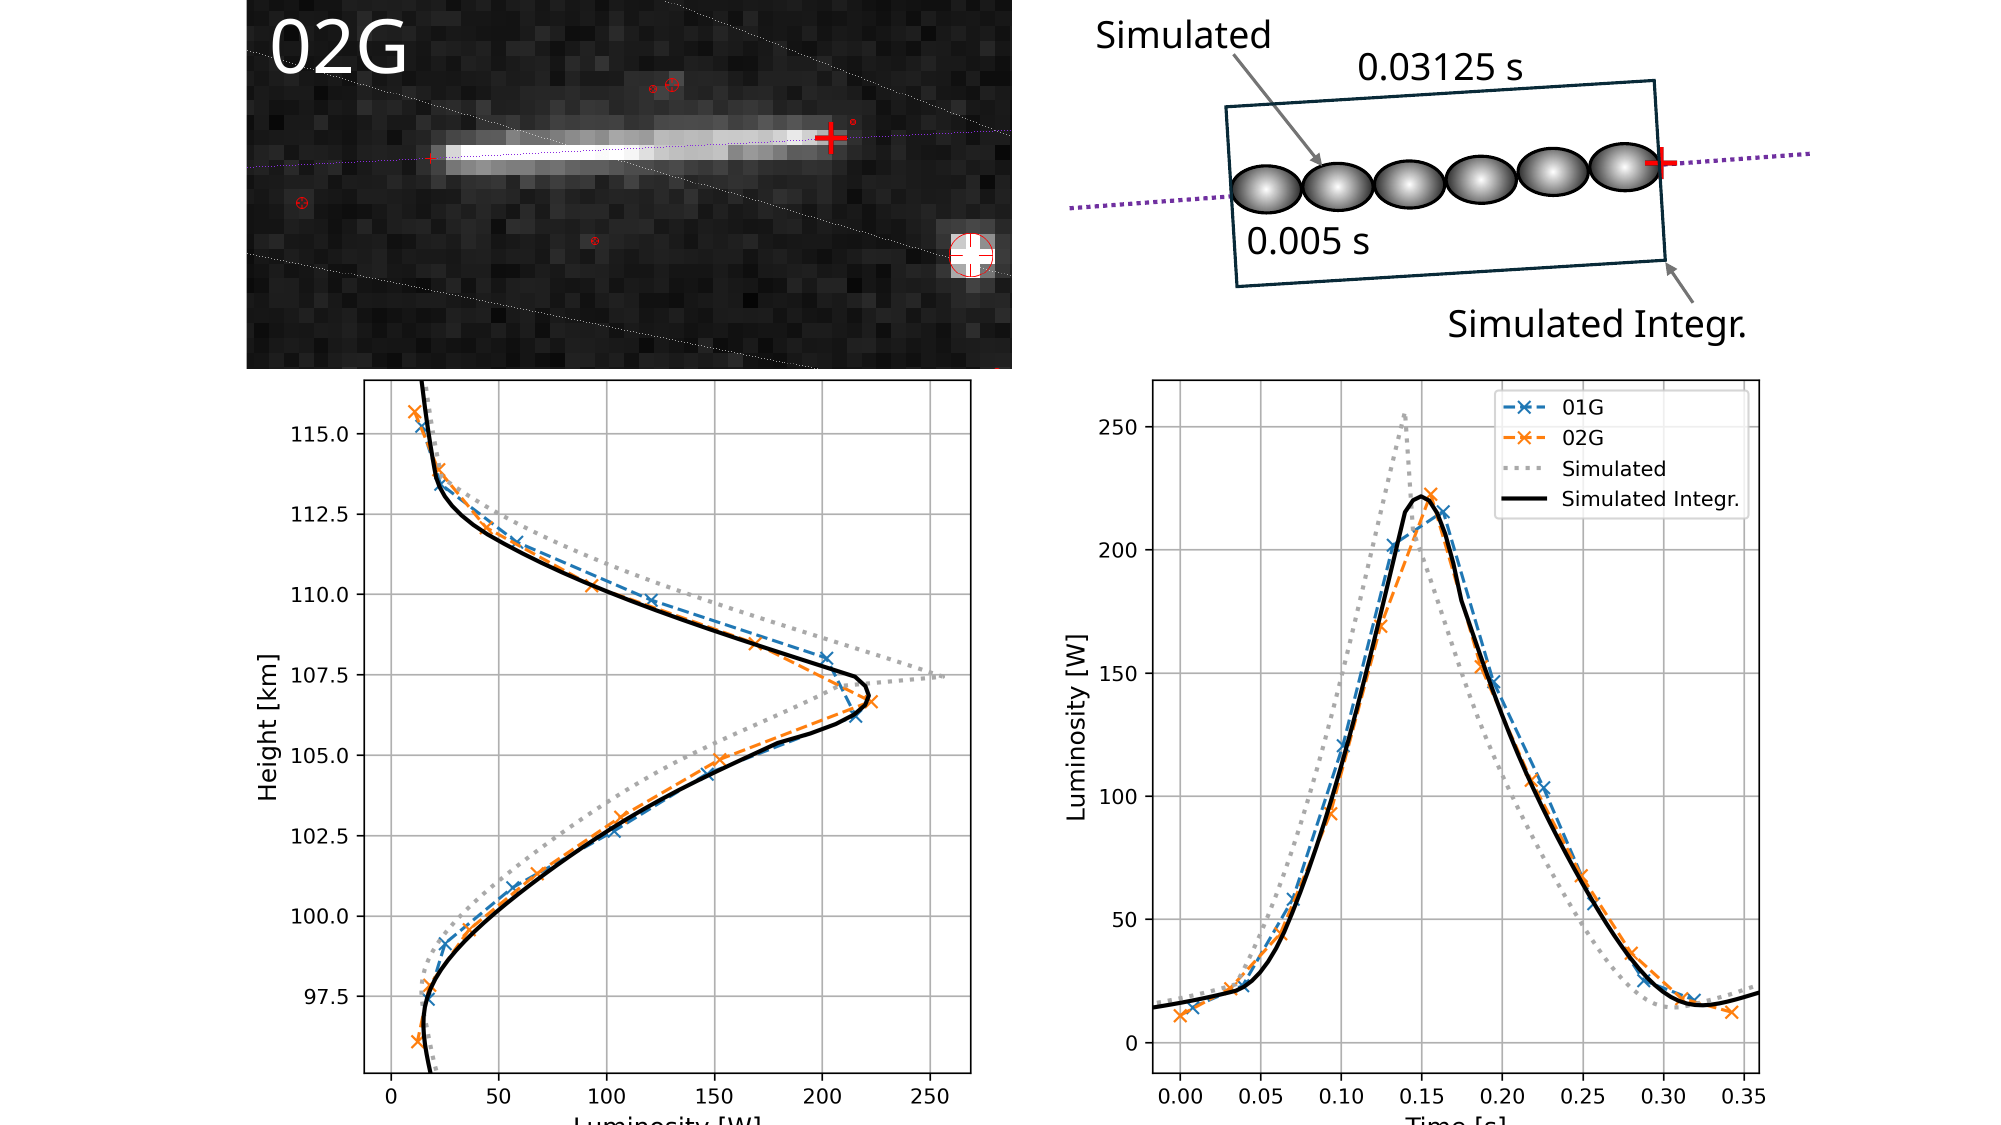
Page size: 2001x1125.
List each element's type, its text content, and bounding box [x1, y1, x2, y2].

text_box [1069, 131, 1813, 225]
text_box Simulated [1080, 3, 1288, 64]
text_box [1231, 225, 1667, 289]
picture [1641, 144, 1680, 183]
text_box 0.03125 s [1342, 35, 1539, 96]
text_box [1664, 261, 1694, 304]
text_box [1224, 104, 1232, 131]
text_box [1232, 53, 1323, 167]
text_box [1323, 78, 1659, 131]
text_box Simulated Integr. [1433, 292, 1763, 353]
picture [245, 0, 1779, 1125]
